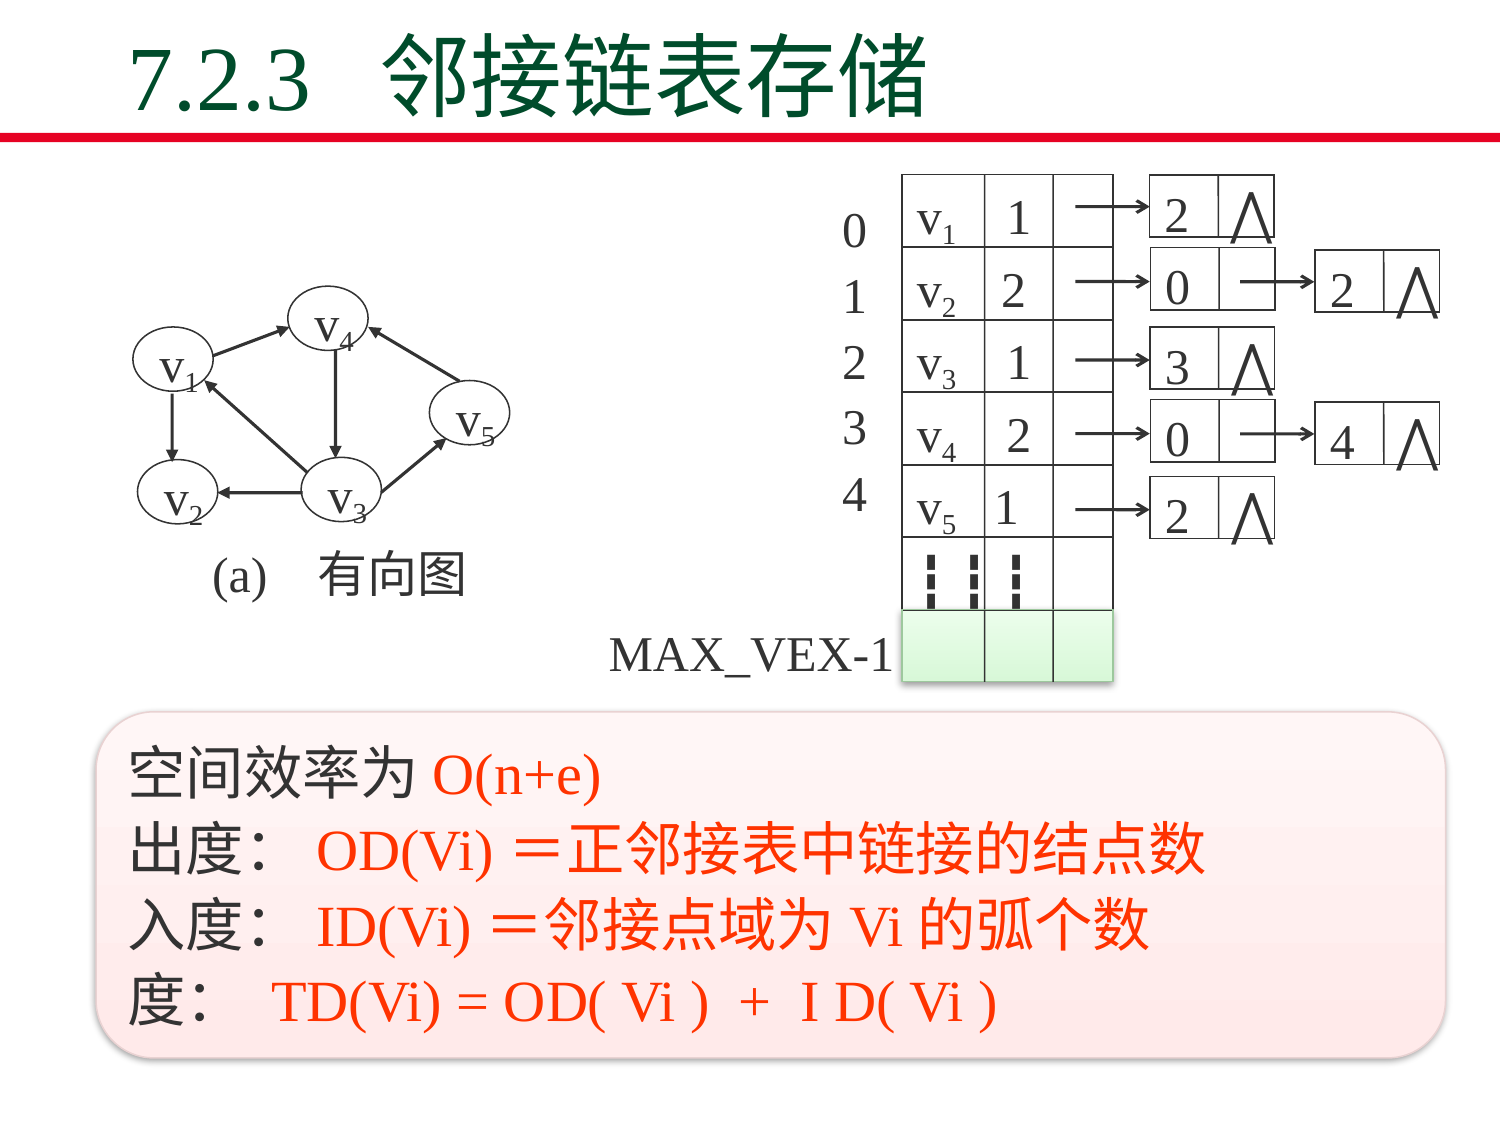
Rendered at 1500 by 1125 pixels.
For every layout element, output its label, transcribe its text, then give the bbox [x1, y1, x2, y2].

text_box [132, 285, 510, 596]
title 7.2.3 邻接链表存储 [112, 38, 1388, 137]
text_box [593, 172, 1440, 767]
text_box 空间效率为O(n+e) 出度：OD(Vi)＝正邻接表中链接的结点数 入度：ID(Vi)＝邻接点域为Vi的弧个数 度： TD(Vi) = OD( Vi ) + I D( Vi ) [95, 711, 1447, 1059]
